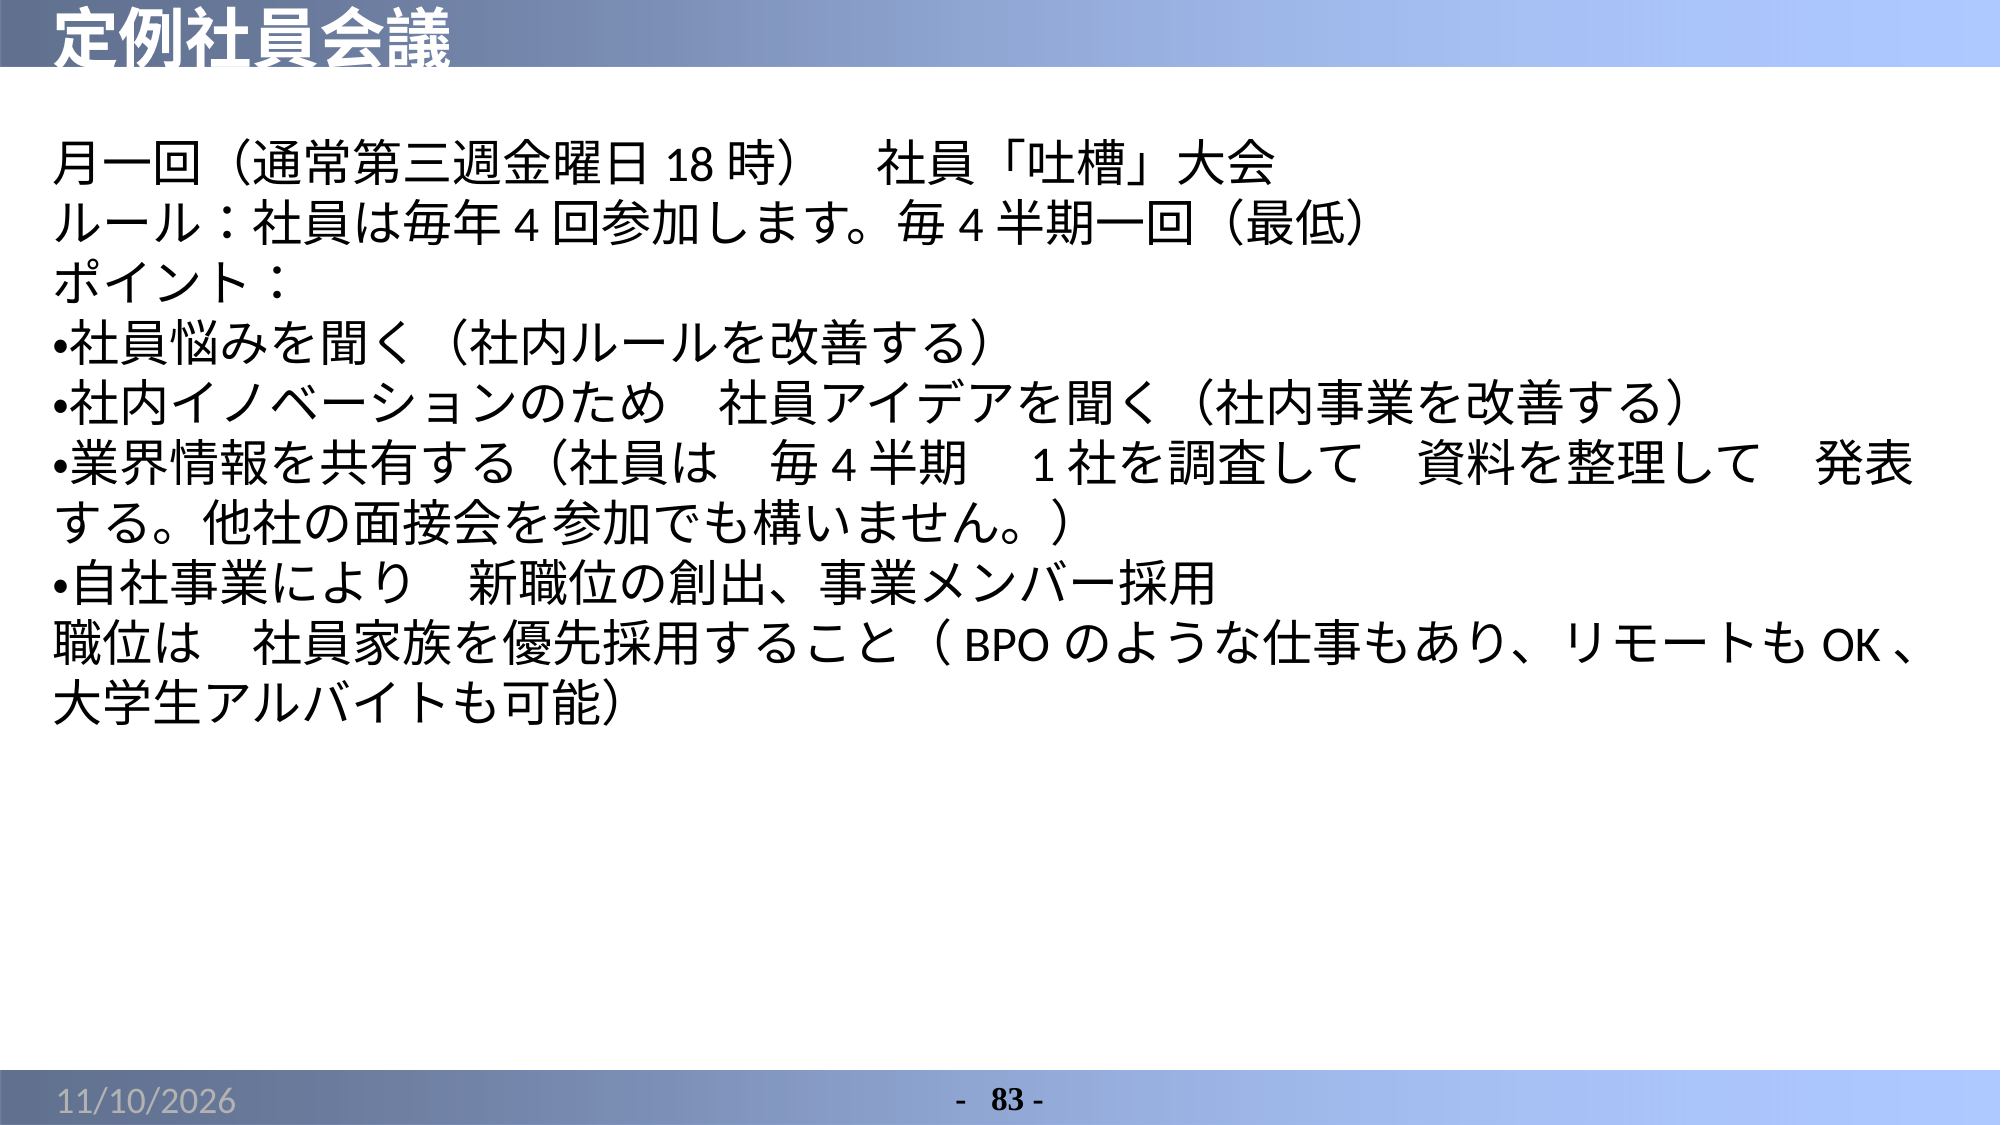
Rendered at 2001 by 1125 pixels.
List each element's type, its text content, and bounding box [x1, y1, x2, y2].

slide_number - 83 - [934, 1078, 1063, 1117]
title 定例社員会議 [52, 0, 1946, 71]
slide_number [55, 1076, 516, 1122]
list 月一回（通常第三週金曜日18時） 社員「吐槽」大会 ルール：社員は毎年4回参加します。毎4半期一回（最低） ポイント： ・社員悩みを聞く（社内ルールを改善する） ・社内イノベーションのため 社員アイデアを聞く（社内事業を改善する） ・業界情報を共有する（社員は 毎4半期 1社を調査して 資料を整理して 発表する。他社の面接会を参加でも構いません。） ・自社事業により 新職位の創出、事業メンバー採用 職位は 社員家族を優先採用すること（BPOのような仕事もあり、リモートもOK、大学生アルバイトも可能） [52, 131, 1946, 798]
